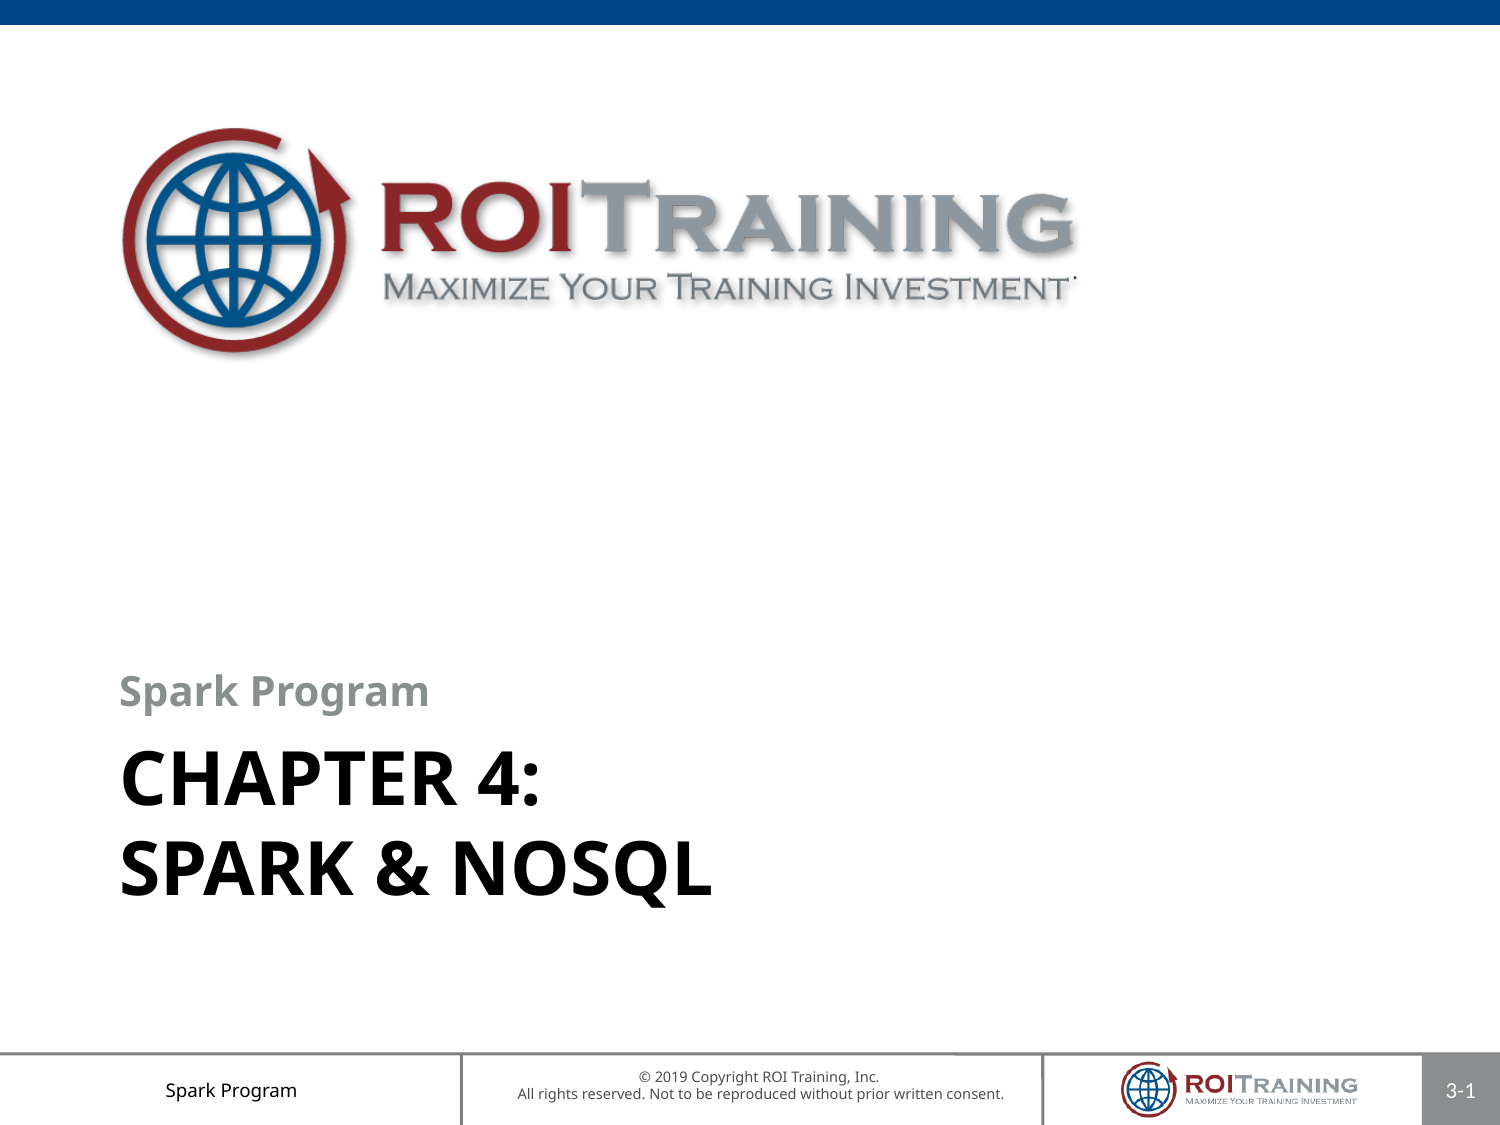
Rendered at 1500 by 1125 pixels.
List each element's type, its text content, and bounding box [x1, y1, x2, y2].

text_box Chapter 4: Spark & NoSQL [104, 722, 1424, 947]
picture [93, 123, 1092, 356]
picture [1113, 1060, 1362, 1118]
text_box Spark Program [104, 476, 1422, 723]
